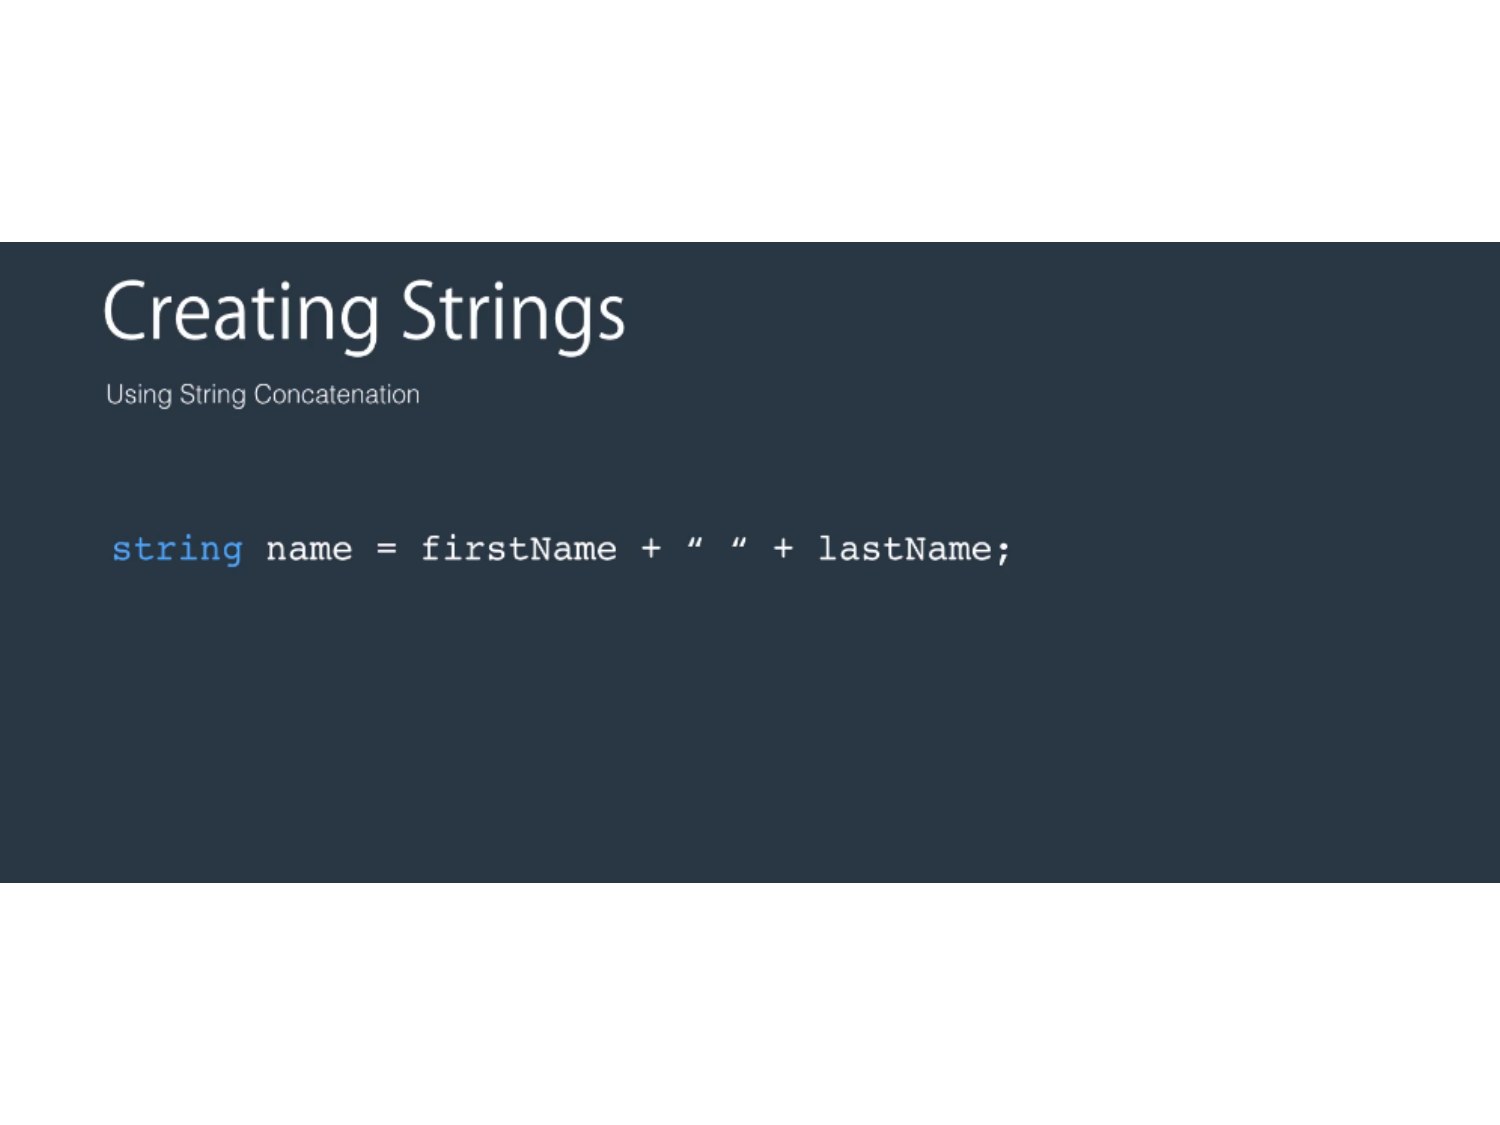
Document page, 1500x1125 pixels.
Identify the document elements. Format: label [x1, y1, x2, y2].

picture [0, 241, 1500, 883]
